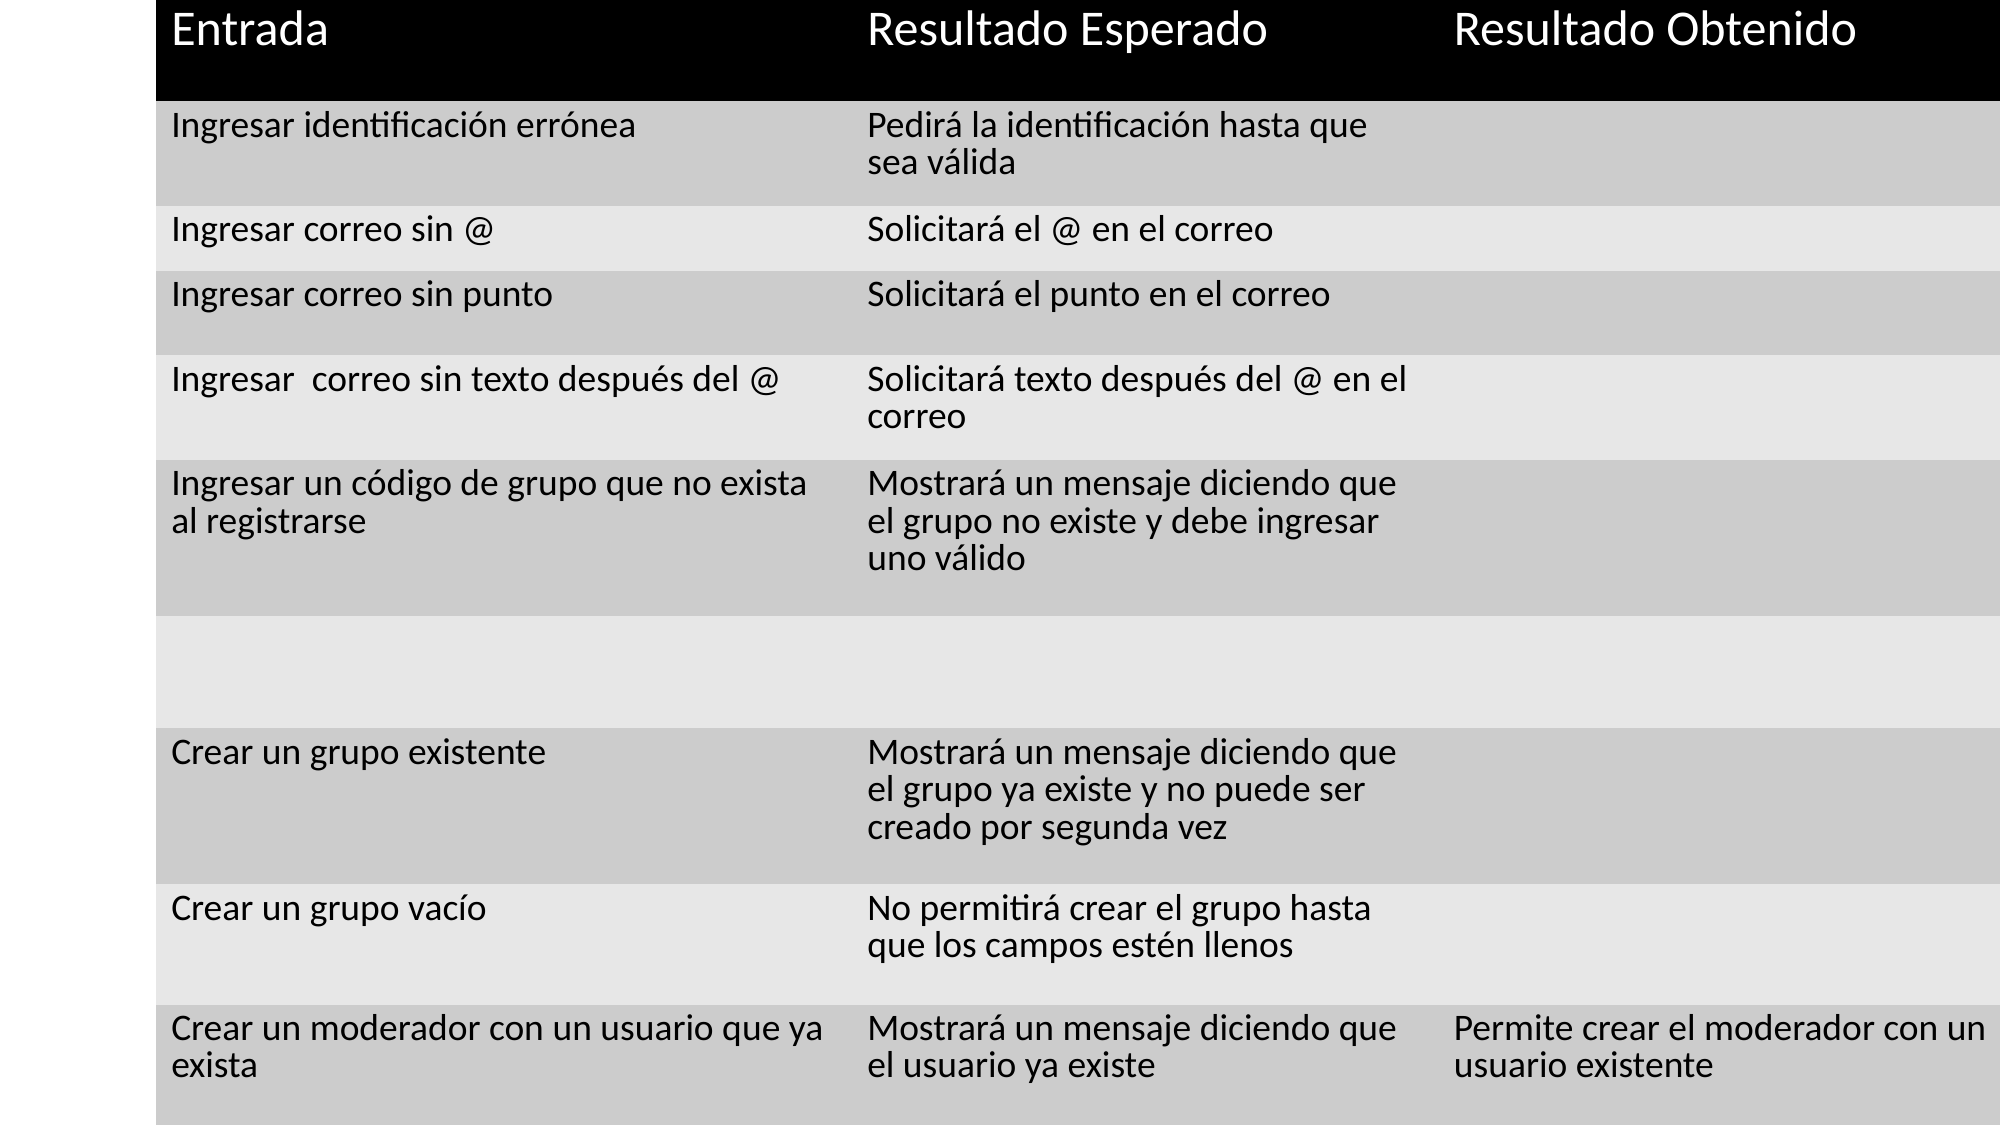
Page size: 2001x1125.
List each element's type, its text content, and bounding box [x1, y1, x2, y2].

table_cell Ingresar correo sin punto [156, 271, 852, 355]
table_cell [1439, 355, 2000, 460]
table_cell Pedirá la identificación hasta que sea válida [852, 101, 1439, 206]
table_cell Crear un grupo vacío [156, 884, 852, 1005]
table_cell Ingresar correo sin @ [156, 206, 852, 271]
table_cell [1439, 884, 2000, 1005]
table_cell [852, 616, 1439, 728]
table_cell [1439, 728, 2000, 884]
table_cell Mostrará un mensaje diciendo que el grupo ya existe y no puede ser creado por segunda vez [852, 728, 1439, 884]
table_cell Mostrará un mensaje diciendo que el usuario ya existe [852, 1005, 1439, 1125]
table_header Resultado Esperado [852, 0, 1439, 101]
table_cell [1439, 616, 2000, 728]
table_cell No permitirá crear el grupo hasta que los campos estén llenos [852, 884, 1439, 1005]
table_cell [1439, 206, 2000, 271]
table_cell [156, 616, 852, 728]
table_cell Crear un moderador con un usuario que ya exista [156, 1005, 852, 1125]
table_cell [1439, 460, 2000, 616]
table_header Entrada [156, 0, 852, 101]
table_cell Mostrará un mensaje diciendo que el grupo no existe y debe ingresar uno válido [852, 460, 1439, 616]
table_cell Ingresar identificación errónea [156, 101, 852, 206]
table_cell Solicitará texto después del @ en el correo [852, 355, 1439, 460]
table_cell Ingresar correo sin texto después del @ [156, 355, 852, 460]
table_header Resultado Obtenido [1439, 0, 2000, 101]
table_cell [1439, 271, 2000, 355]
table_cell Ingresar un código de grupo que no exista al registrarse [156, 460, 852, 616]
table_cell Solicitará el @ en el correo [852, 206, 1439, 271]
table_cell Permite crear el moderador con un usuario existente [1439, 1005, 2000, 1125]
table_cell Solicitará el punto en el correo [852, 271, 1439, 355]
table_cell [1439, 101, 2000, 206]
table_cell Crear un grupo existente [156, 728, 852, 884]
